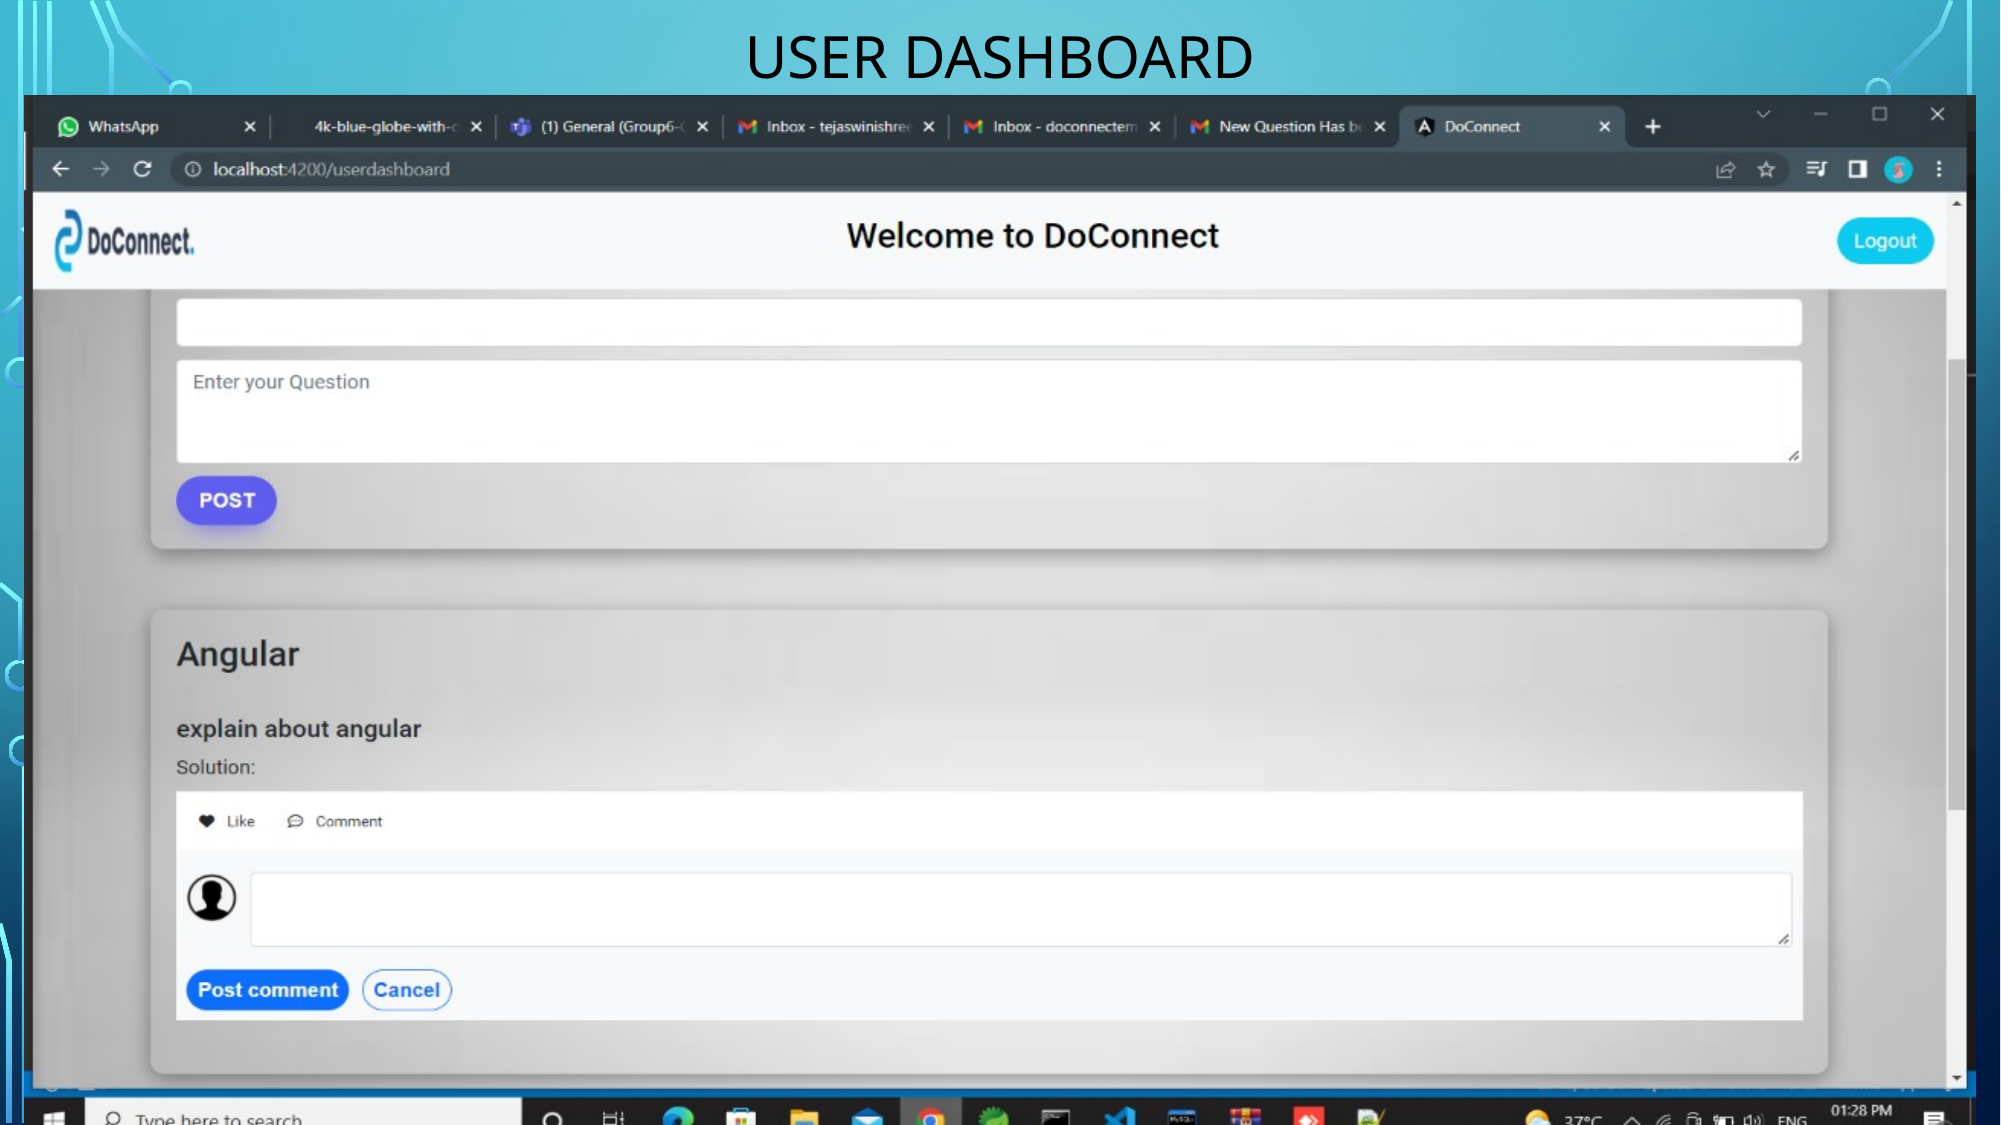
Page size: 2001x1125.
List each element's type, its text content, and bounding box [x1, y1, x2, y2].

picture [24, 95, 1976, 1125]
title USER DASHBOARD [586, 0, 1414, 95]
